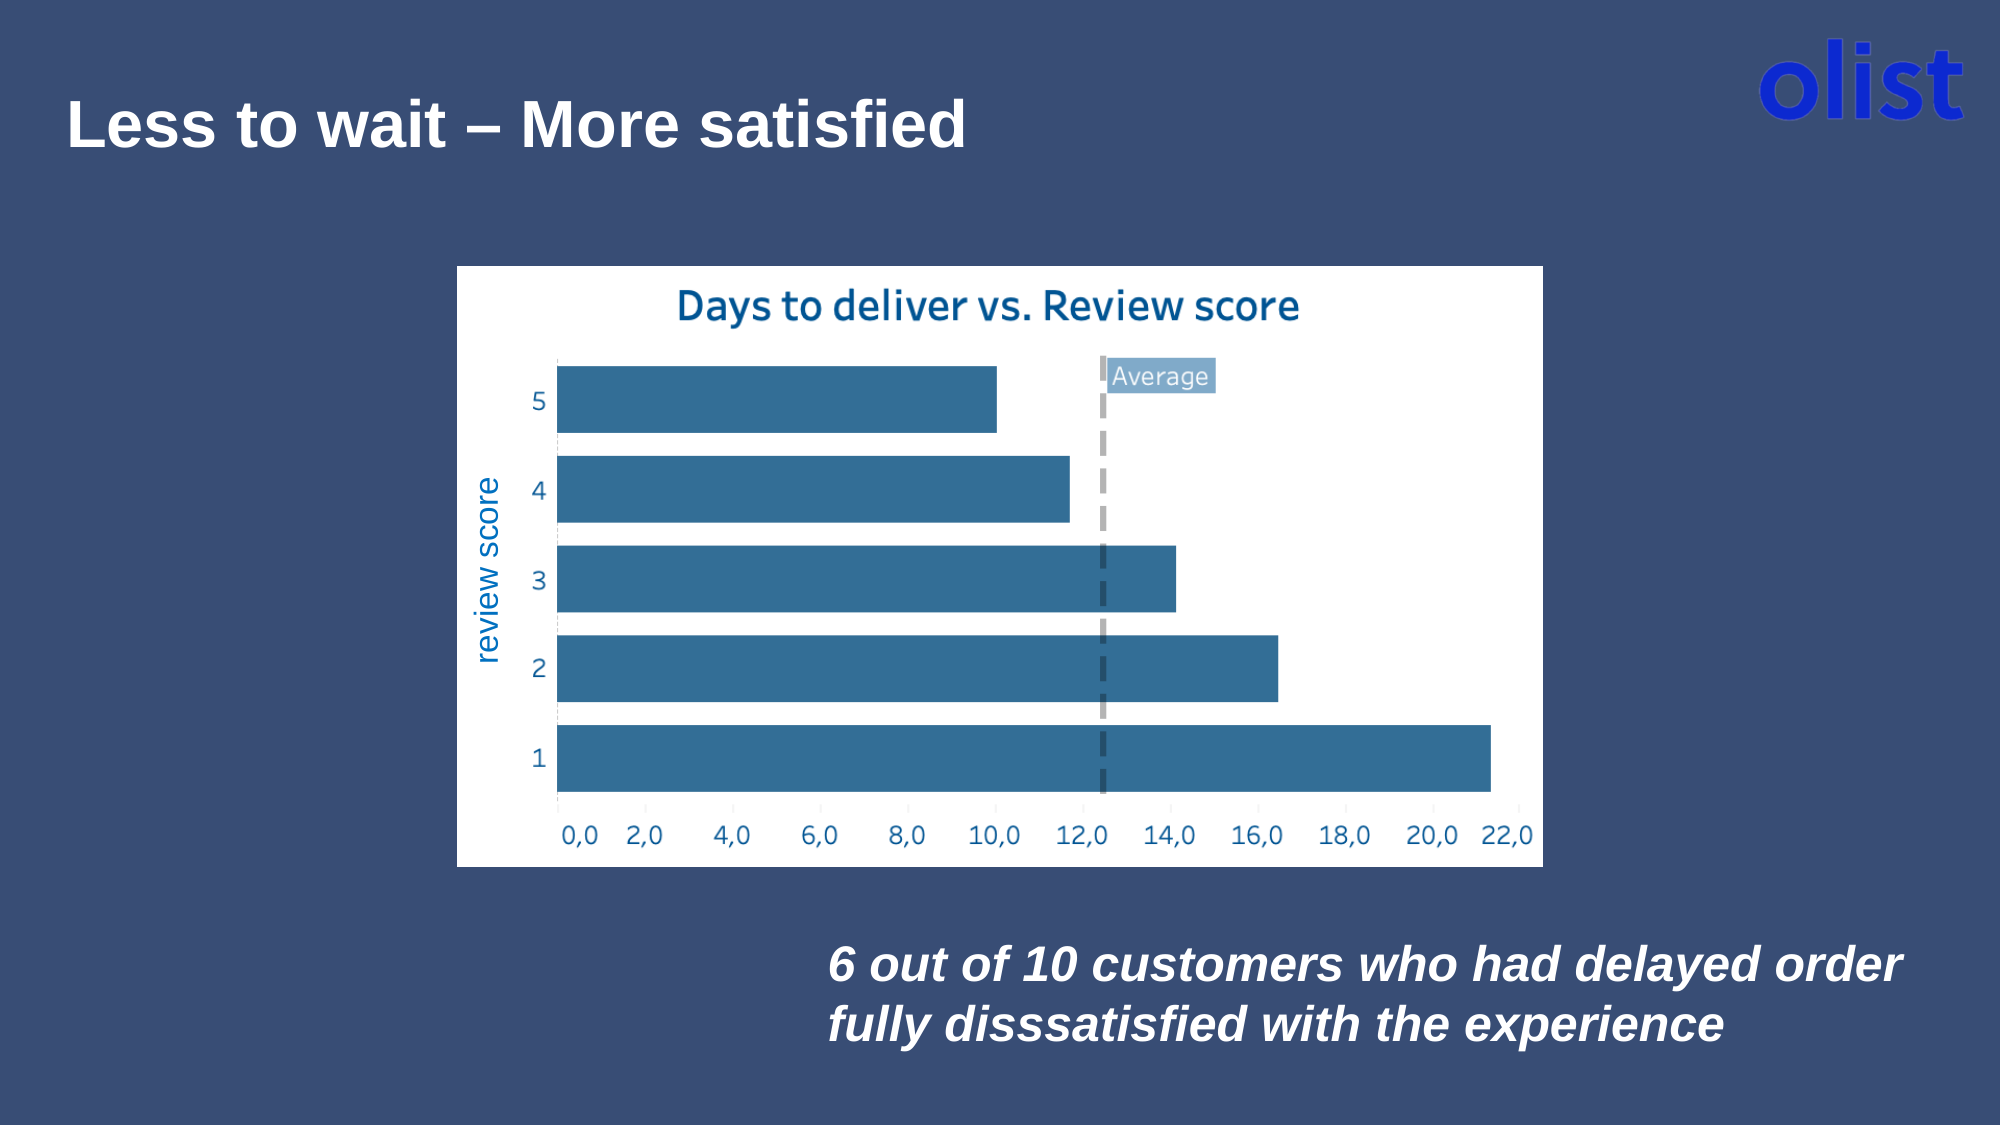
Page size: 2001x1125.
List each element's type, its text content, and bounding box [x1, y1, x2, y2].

text_box 6 out of 10 customers who had delayed order fully disssatisfied with the experience [812, 924, 1919, 1060]
picture [1668, 0, 2000, 208]
picture [457, 266, 1543, 867]
text_box Less to wait – More satisfied [51, 47, 1668, 205]
